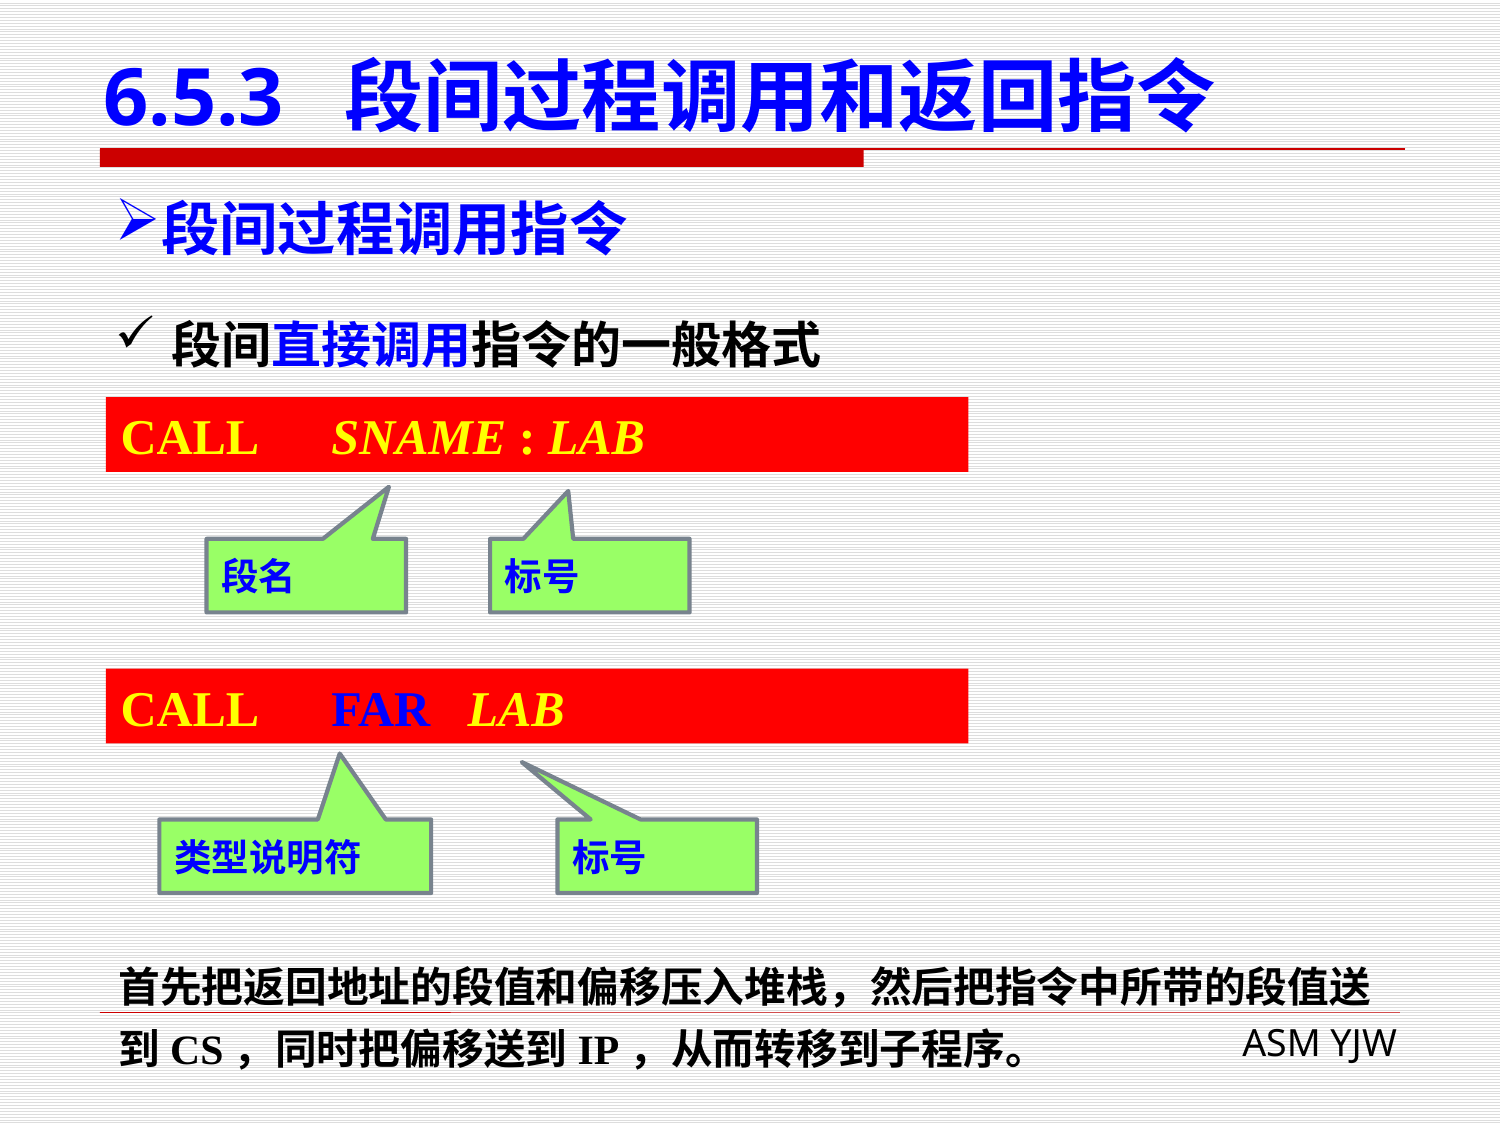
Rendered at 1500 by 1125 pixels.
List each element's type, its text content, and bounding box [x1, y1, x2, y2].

text_box 标号 [488, 488, 692, 615]
text_box 首先把返回地址的段值和偏移压入堆栈，然后把指令中所带的段值送到CS，同时把偏移送到IP，从而转移到子程序。 [103, 940, 1426, 1081]
text_box 段间直接调用指令的一般格式 [100, 290, 1424, 381]
text_box 段间过程调用指令 [100, 184, 1400, 270]
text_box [105, 668, 969, 894]
title 6.5.3 段间过程调用和返回指令 [88, 42, 1448, 149]
text_box CALL SNAME : LAB [105, 397, 969, 472]
text_box 段名 [204, 485, 409, 615]
